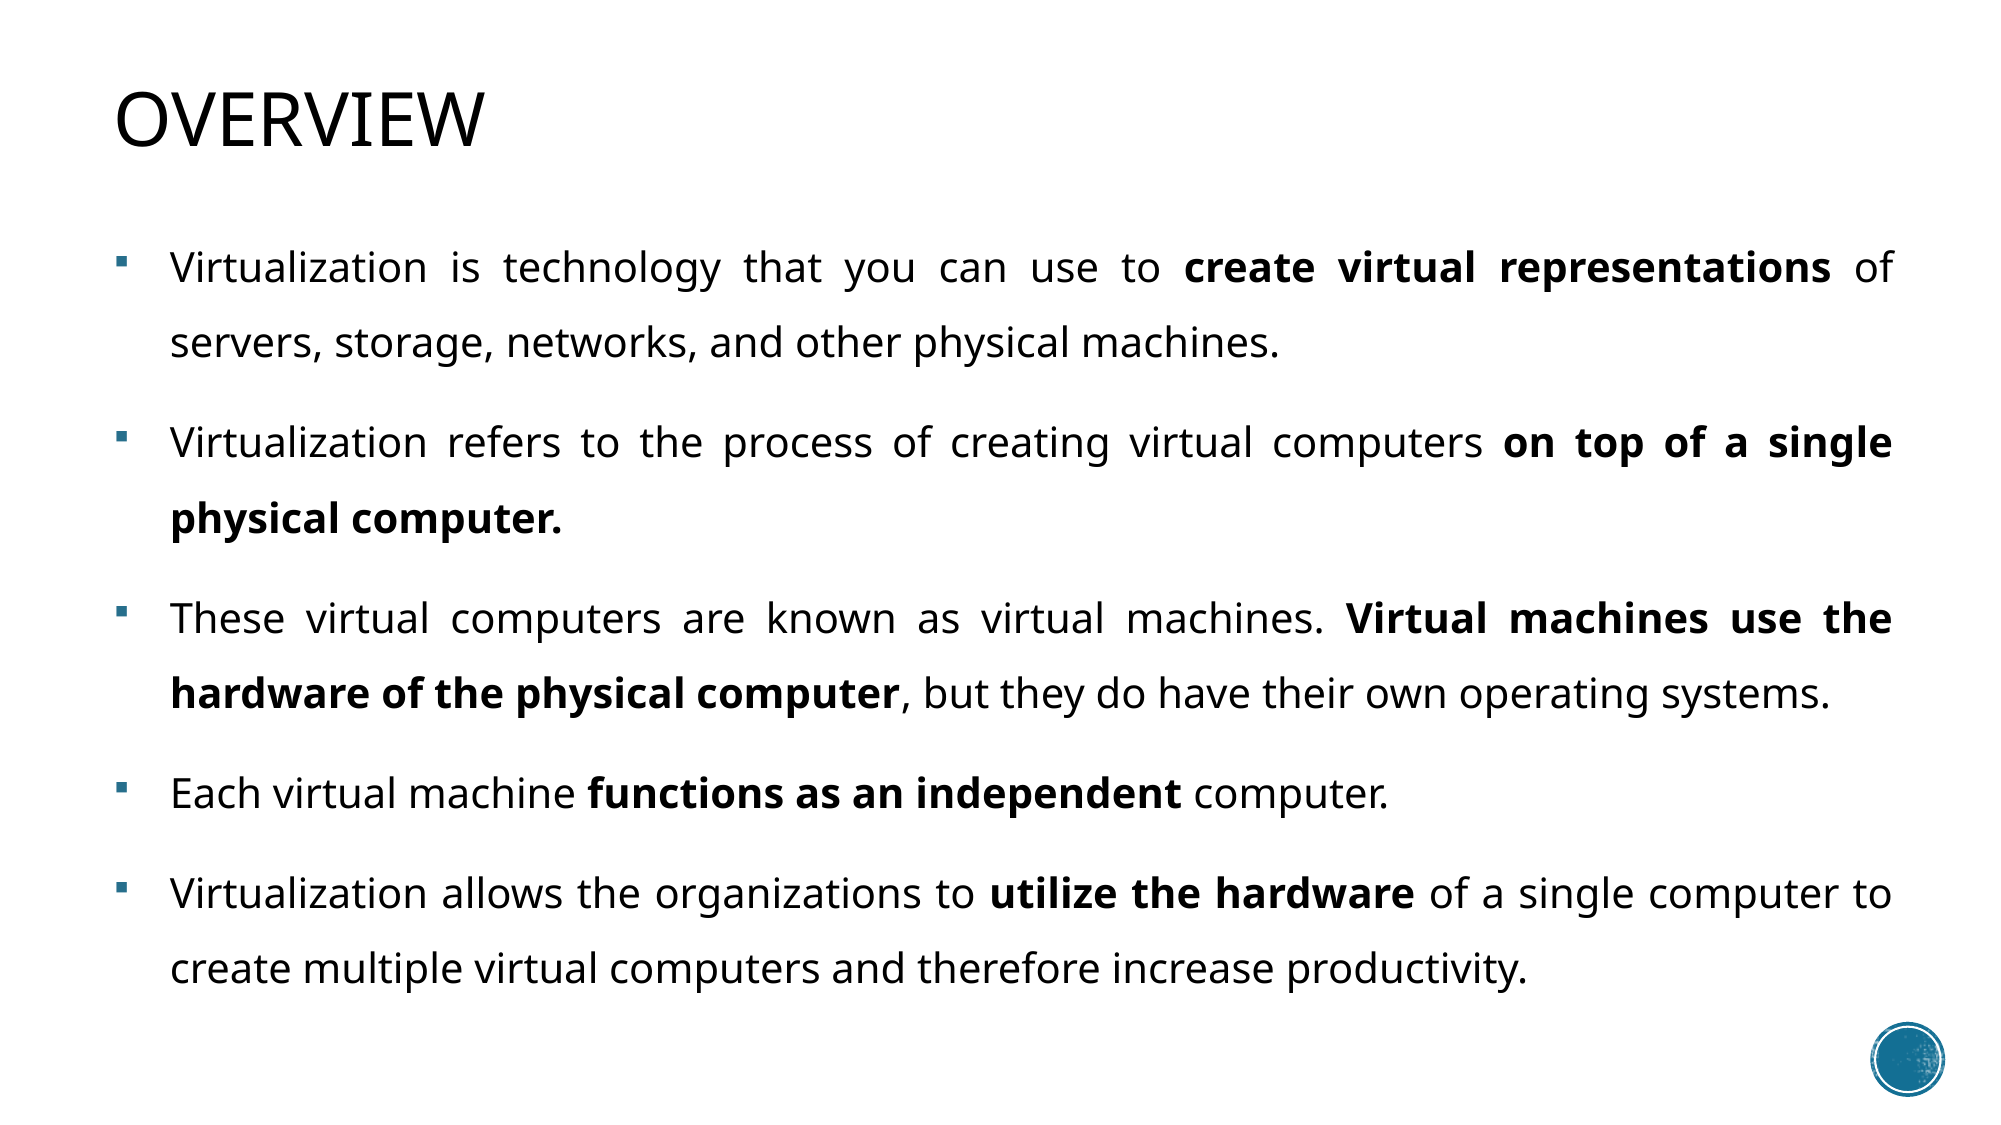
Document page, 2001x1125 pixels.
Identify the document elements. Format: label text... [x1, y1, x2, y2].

title Overview [98, 36, 1909, 208]
list Virtualization is technology that you can use to create virtual representations of servers, storage, networks, and other physical machines. Virtualization refers to the process of creating virtual computers on top of a single physical computer. These virtual computers are known as virtual machines. Virtual machines use the hardware of the physical computer, but they do have their own operating systems. Each virtual machine functions as an independent computer. Virtualization allows the organizations to utilize the hardware of a single computer to create multiple virtual computers and therefore increase productivity. [98, 208, 1909, 1077]
